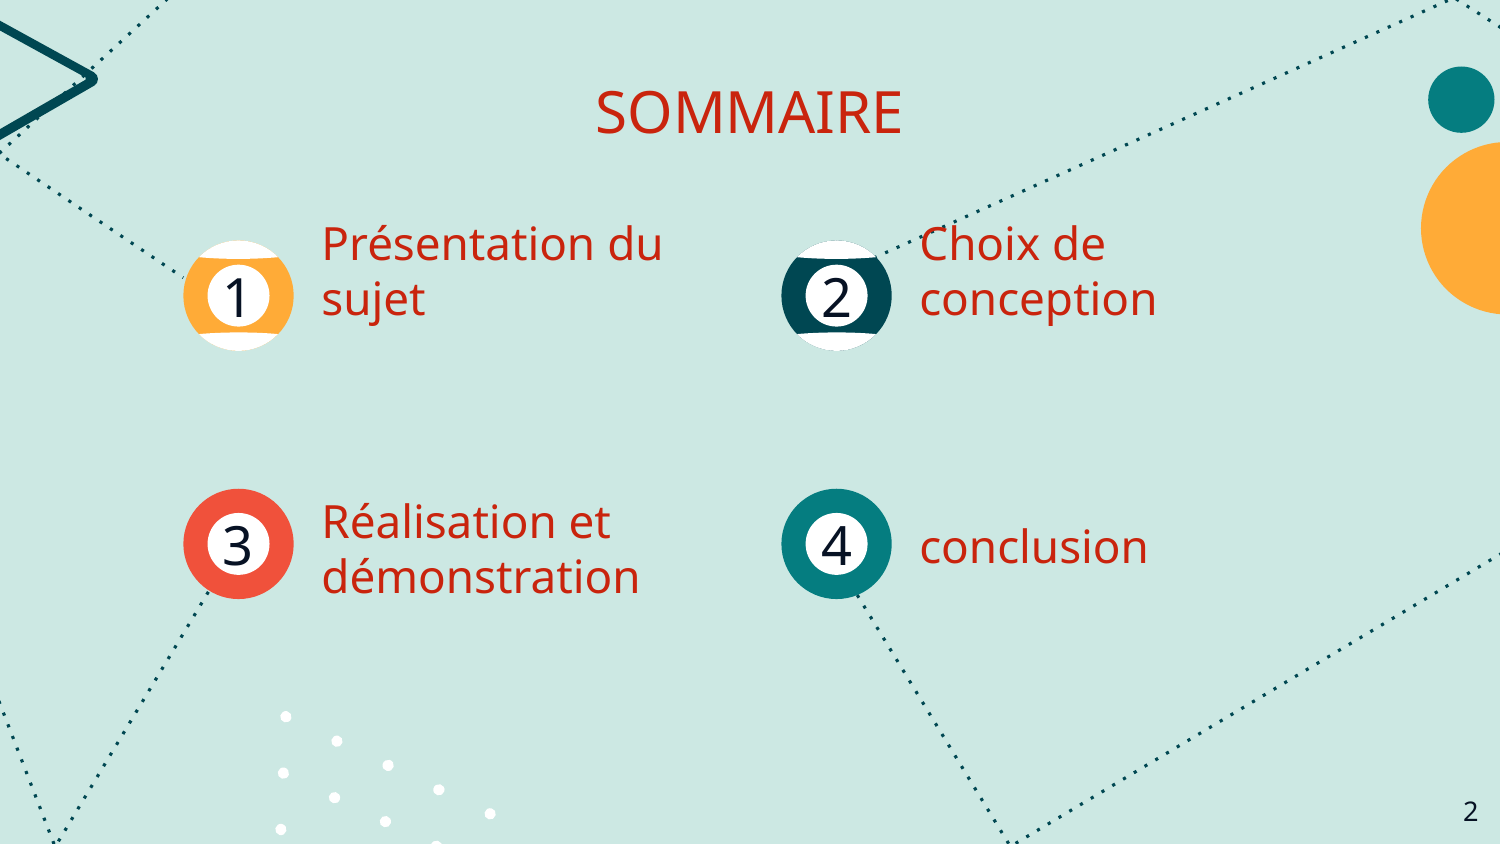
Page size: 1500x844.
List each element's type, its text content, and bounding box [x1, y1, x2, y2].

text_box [781, 488, 892, 600]
title Réalisation et démonstration [306, 470, 778, 618]
title Choix de conception [904, 252, 1330, 340]
title Présentation du sujet [306, 252, 732, 340]
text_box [781, 240, 892, 351]
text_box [183, 488, 294, 600]
title SOMMAIRE [124, 62, 1376, 157]
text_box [183, 240, 294, 351]
title conclusion [904, 500, 1330, 588]
title 4 [897, 500, 904, 588]
slide_number ‹#› [1403, 779, 1494, 844]
